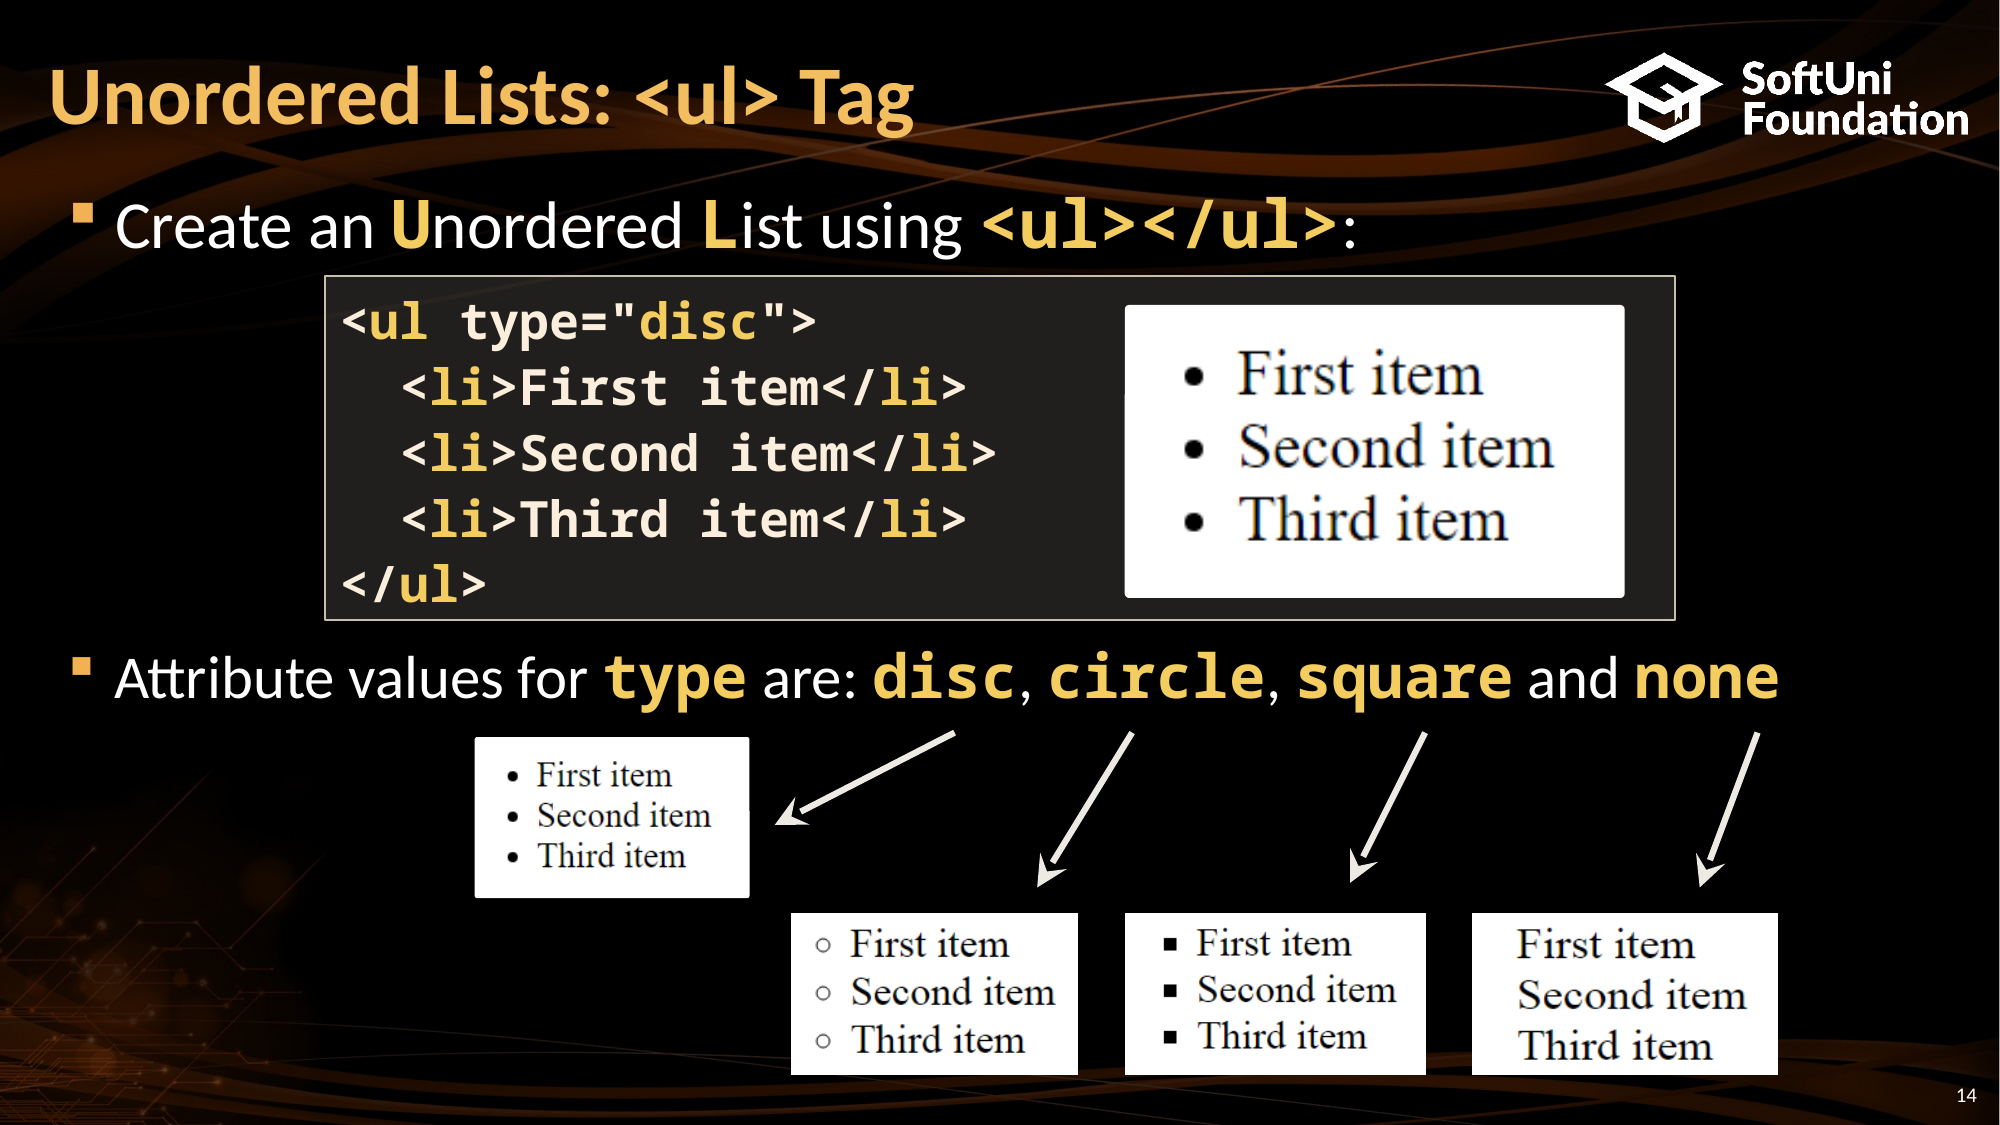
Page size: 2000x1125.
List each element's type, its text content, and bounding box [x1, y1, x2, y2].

text_box Attribute values for type are: disc, circle, square and none [49, 631, 1950, 733]
slide_number 14 [1882, 1074, 1983, 1113]
title Unordered Lists: <ul> Tag [30, 6, 1602, 189]
text_box <ul type="disc"> <li>First item</li> <li>Second item</li> <li>Third item</li> </ul> [324, 275, 1675, 621]
text_box [1697, 864, 1717, 888]
text_box [774, 806, 798, 826]
text_box [1037, 864, 1057, 888]
picture [0, 0, 2000, 1125]
text_box [1350, 859, 1369, 883]
list Create an Unordered List using <ul></ul>: [49, 174, 1950, 268]
